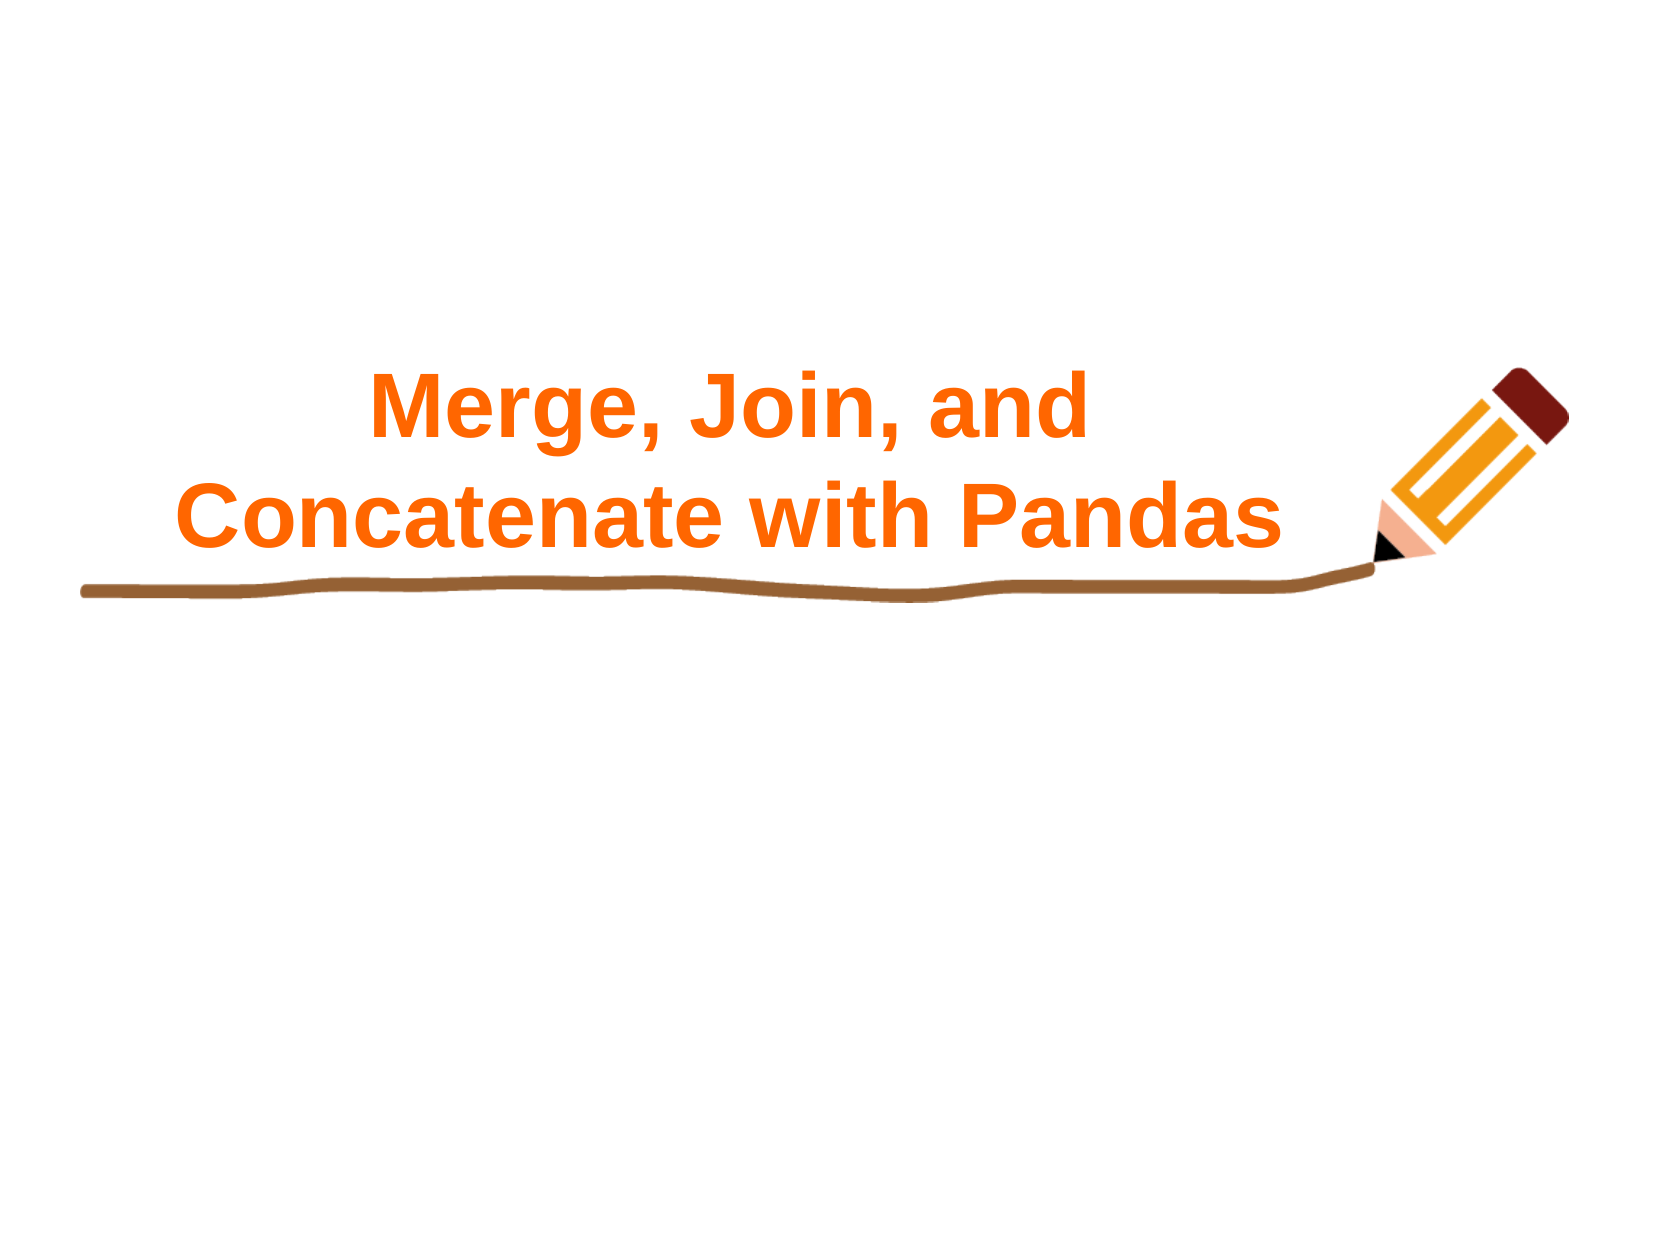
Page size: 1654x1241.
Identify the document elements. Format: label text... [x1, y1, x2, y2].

picture [80, 367, 1569, 603]
text_box Merge, Join, and Concatenate with Pandas [82, 352, 1379, 560]
